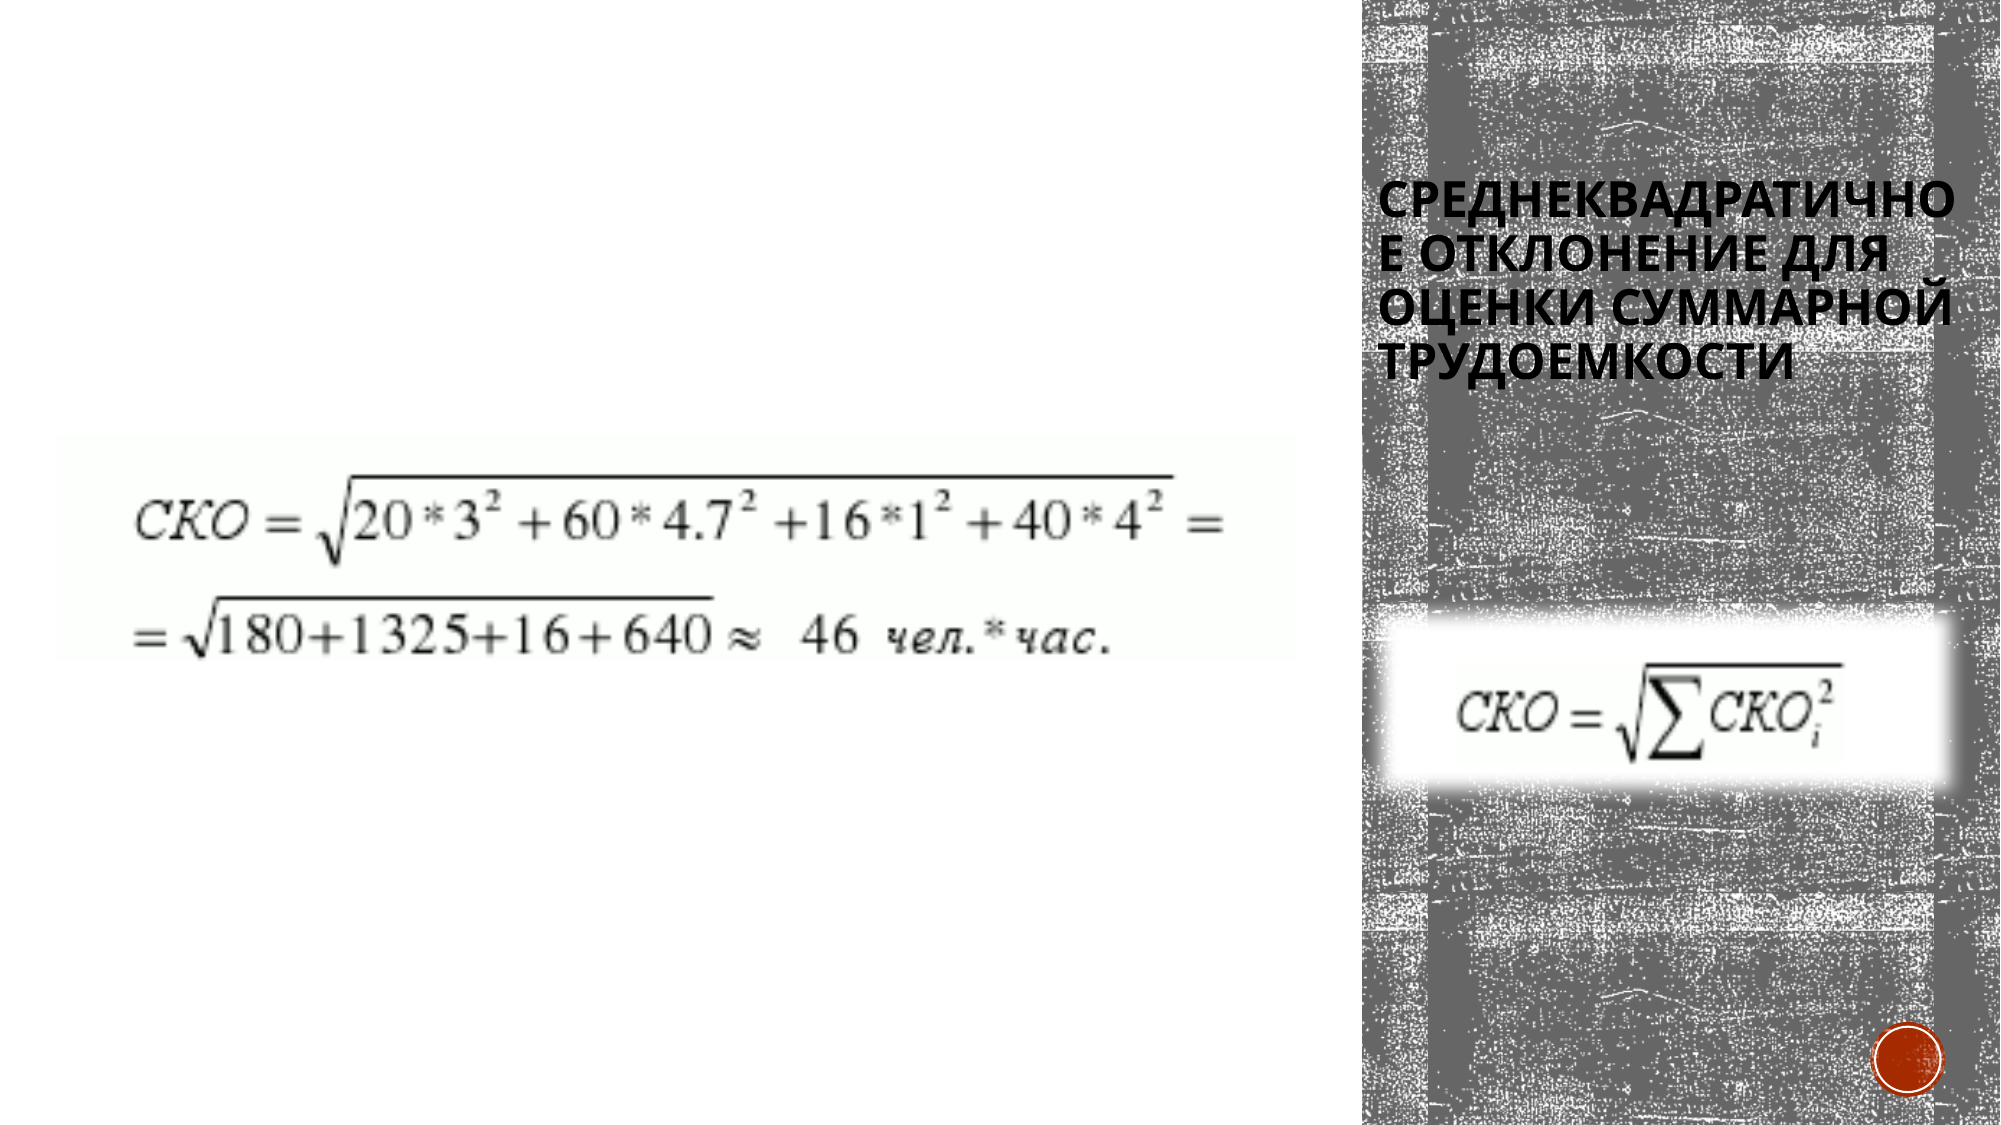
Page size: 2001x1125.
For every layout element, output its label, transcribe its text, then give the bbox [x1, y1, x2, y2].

picture [0, 435, 1363, 701]
title среднеквадратичное отклонение для оценки суммарной трудоемкости [1362, 112, 2000, 398]
picture [1364, 598, 1966, 805]
